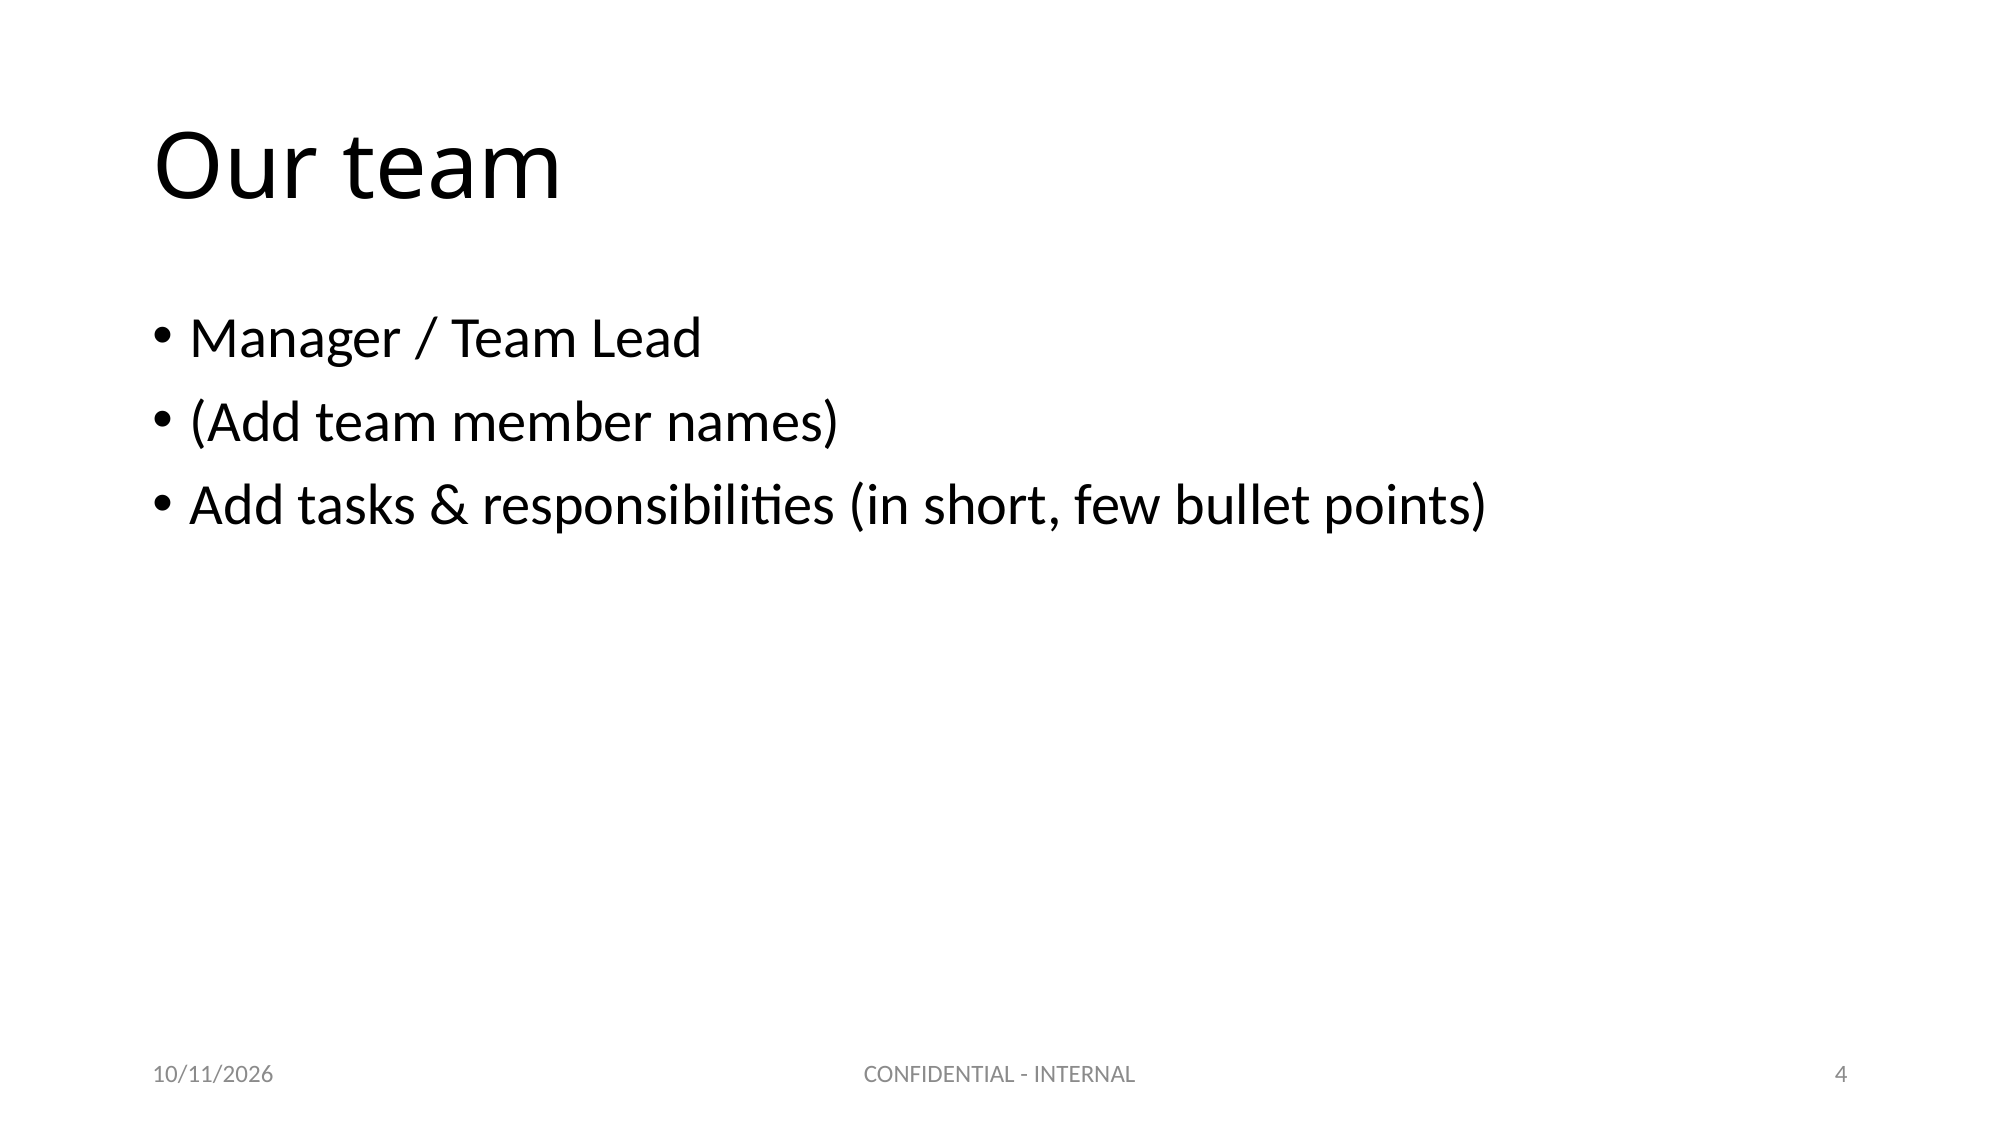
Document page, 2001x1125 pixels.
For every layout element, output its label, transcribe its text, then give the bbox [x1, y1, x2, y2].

title Our team [137, 59, 1863, 278]
slide_number 4 [1412, 1042, 1863, 1103]
list Manager / Team Lead (Add team member names) Add tasks & responsibilities (in short, few bullet points) [137, 299, 1863, 1014]
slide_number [137, 1042, 588, 1103]
footer CONFIDENTIAL - INTERNAL [662, 1042, 1338, 1103]
